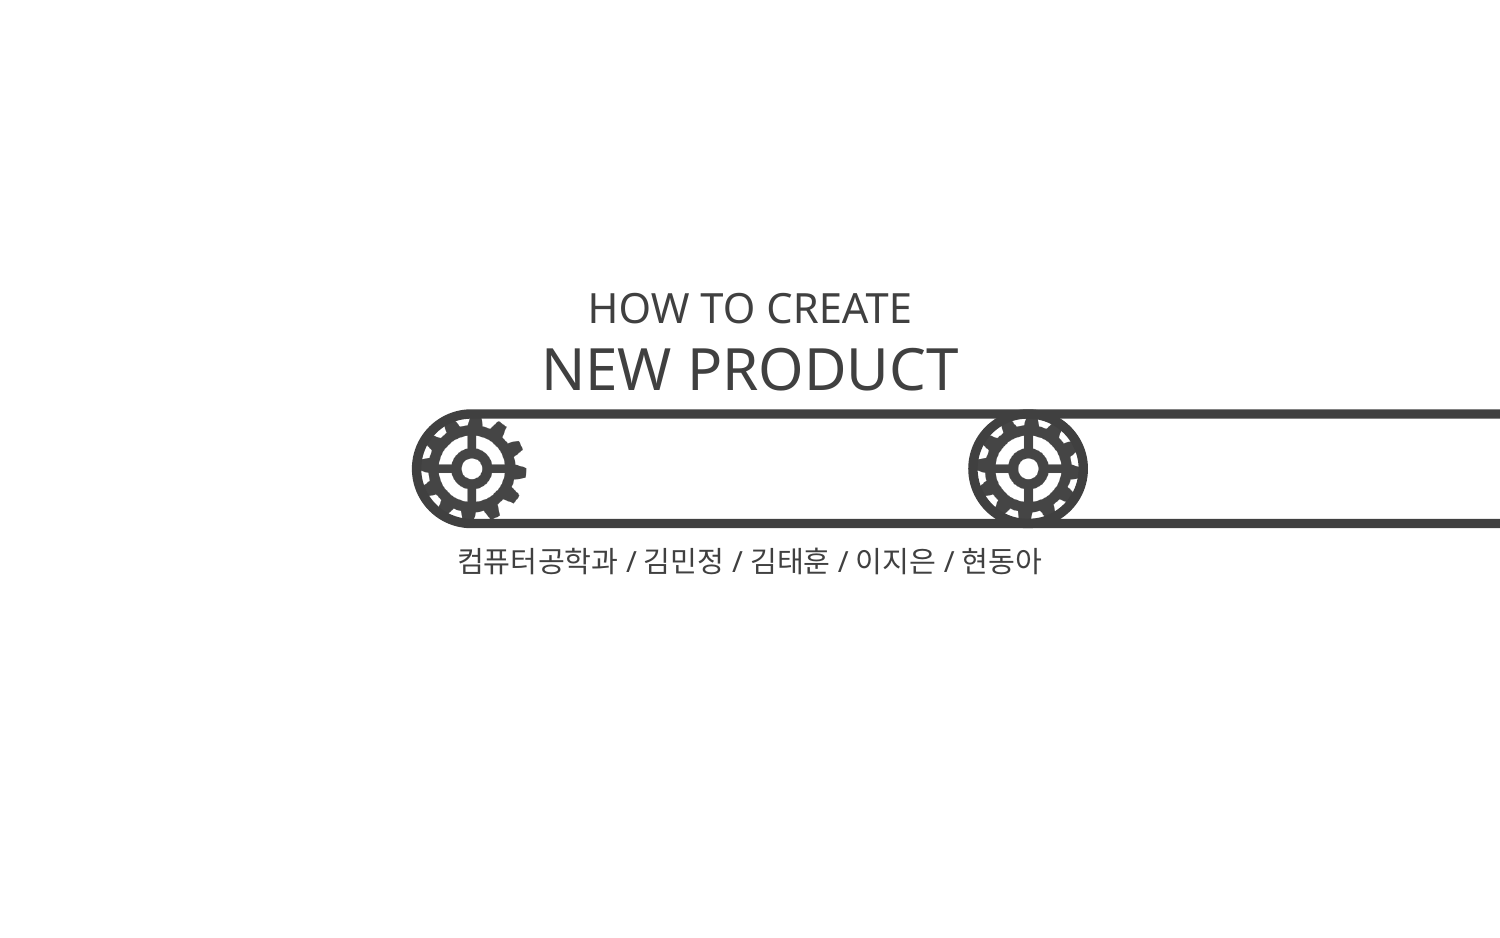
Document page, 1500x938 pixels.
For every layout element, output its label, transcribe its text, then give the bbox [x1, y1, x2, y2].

picture [972, 413, 1083, 524]
text_box [467, 411, 1024, 526]
text_box 컴퓨터공학과/김민정/김태훈/이지은/현동아 [442, 536, 1058, 587]
picture [416, 413, 527, 524]
text_box [1024, 411, 1500, 526]
text_box HOW TO CREATE NEW PRODUCT [526, 274, 974, 410]
